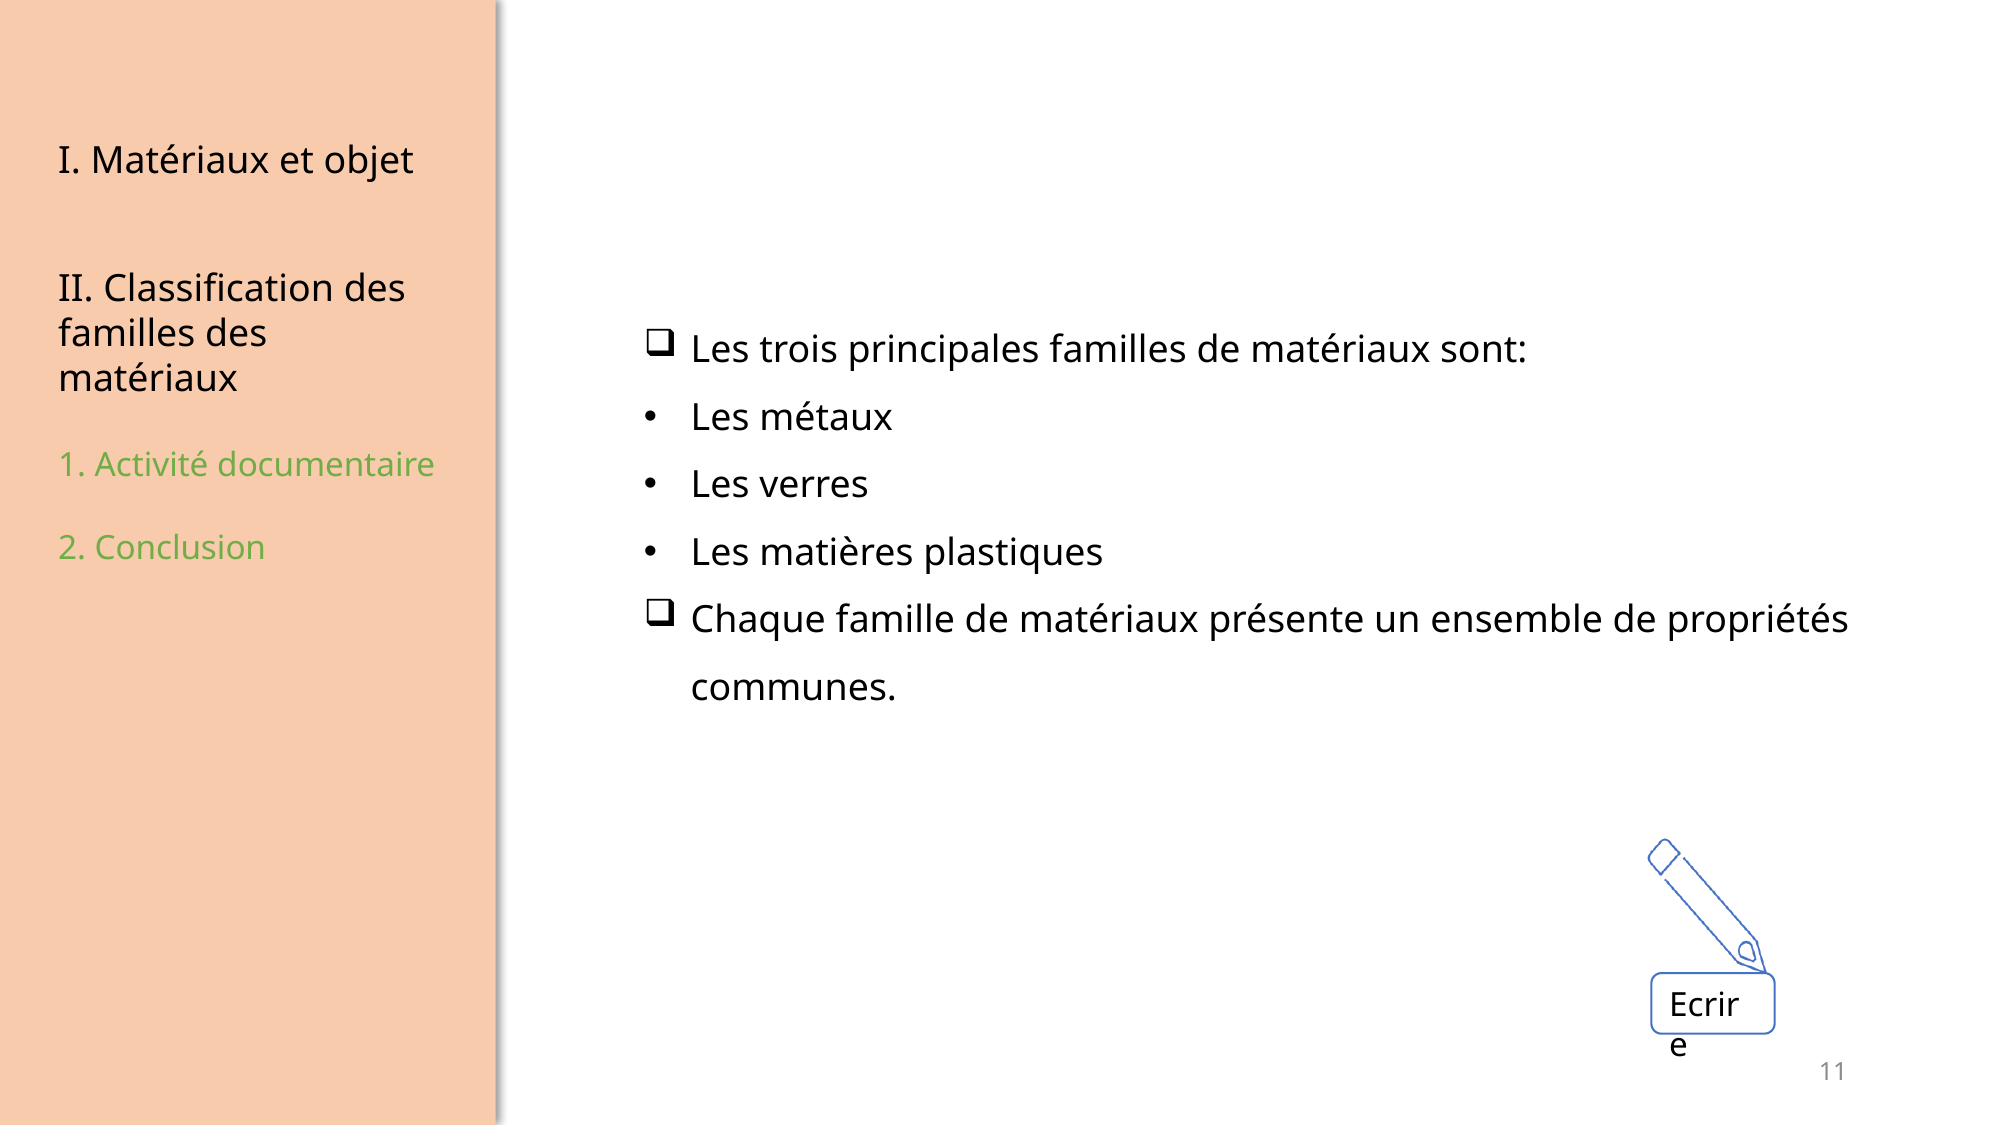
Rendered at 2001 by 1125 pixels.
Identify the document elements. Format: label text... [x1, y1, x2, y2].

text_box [1637, 826, 1781, 1035]
text_box Les trois principales familles de matériaux sont: Les métaux Les verres Les matières plastiques Chaque famille de matériaux présente un ensemble de propriétés communes. [628, 295, 1905, 716]
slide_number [137, 1042, 588, 1103]
text_box 1. Activité documentaire [43, 435, 474, 491]
text_box 2. Conclusion [43, 518, 396, 574]
text_box [0, 0, 497, 1125]
text_box I. Matériaux et objet [43, 128, 470, 188]
text_box II. Classification des familles des matériaux [43, 256, 470, 407]
slide_number 11 [1412, 1042, 1863, 1103]
